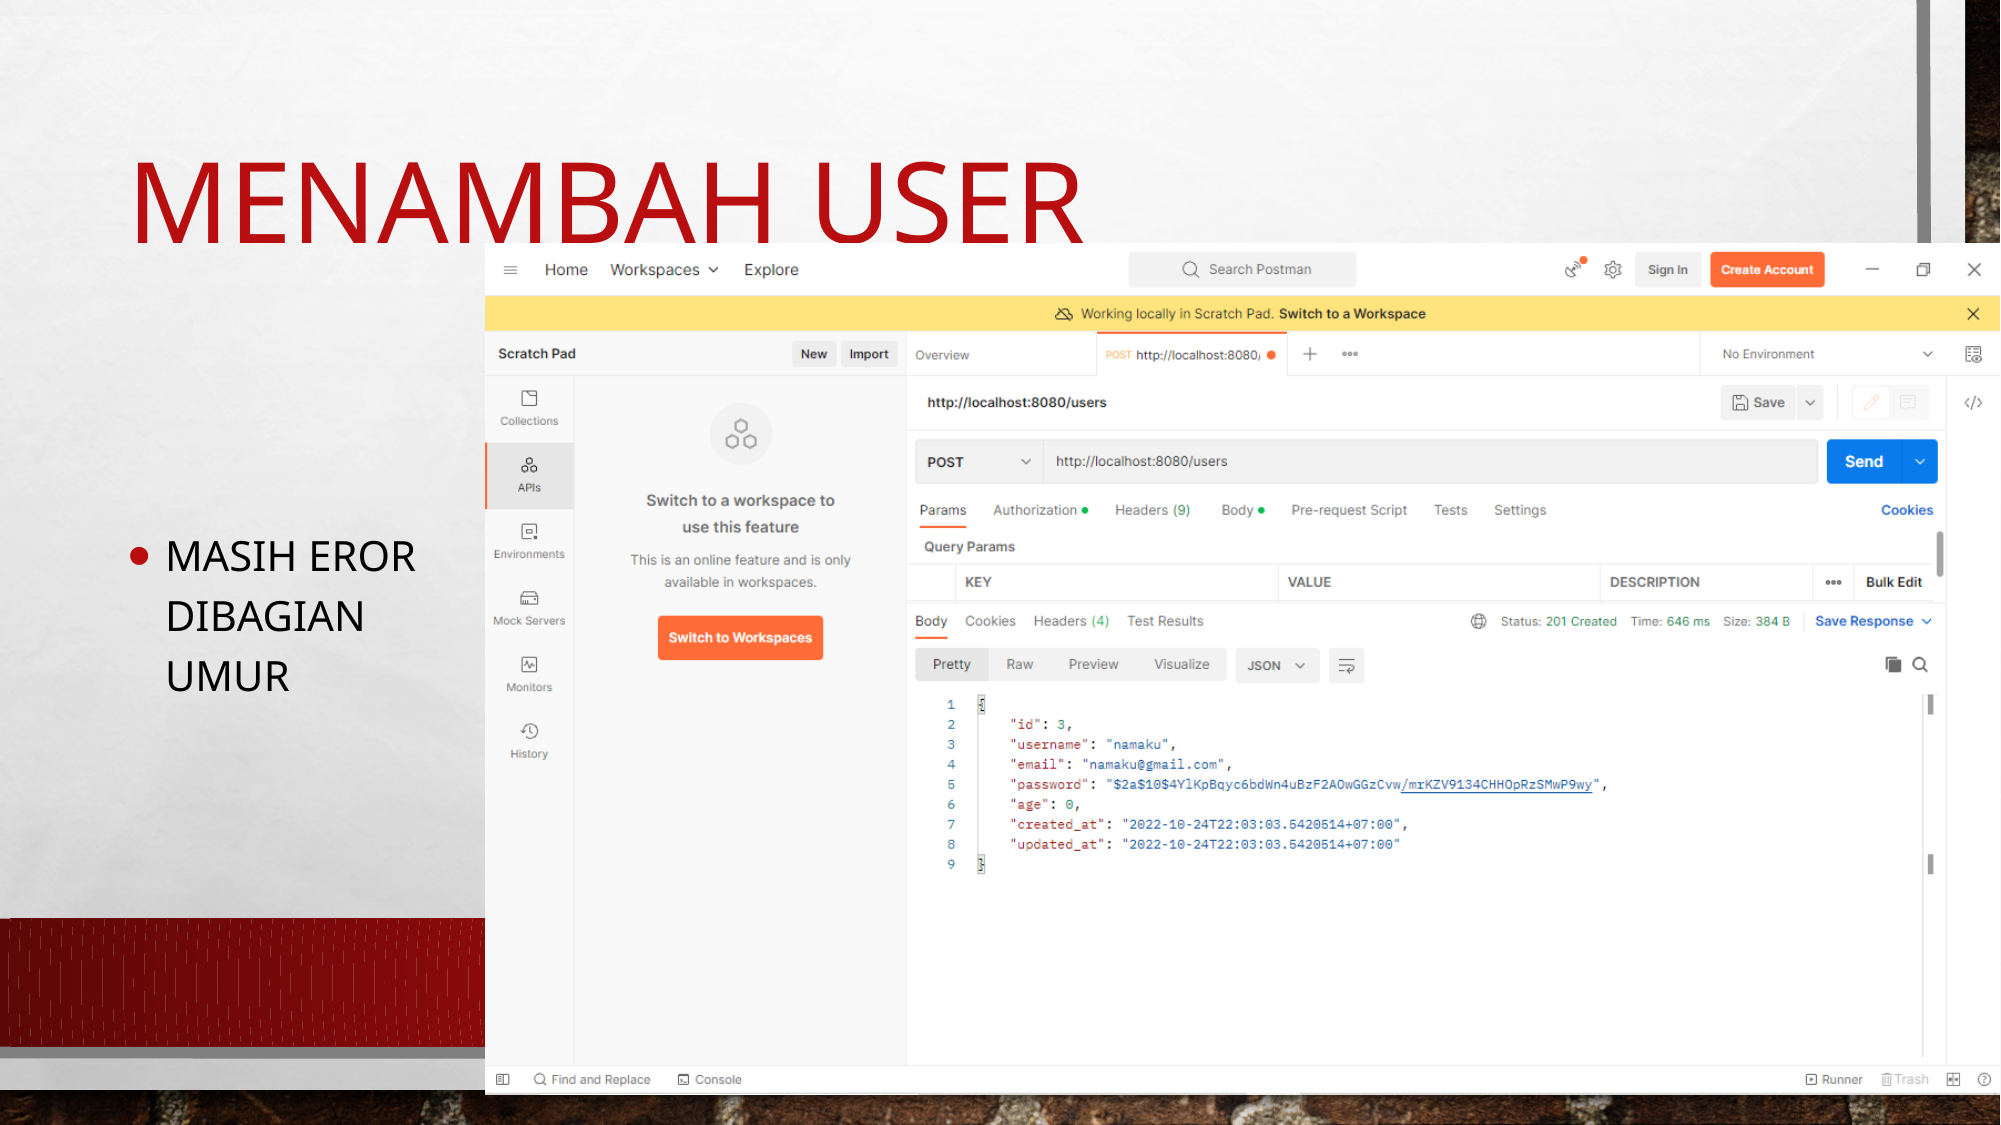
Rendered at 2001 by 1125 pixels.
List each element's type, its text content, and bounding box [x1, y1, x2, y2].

picture [0, 0, 2000, 1125]
list Masih eror dibagian umur [112, 338, 459, 882]
title Menambah User [112, 112, 1818, 302]
